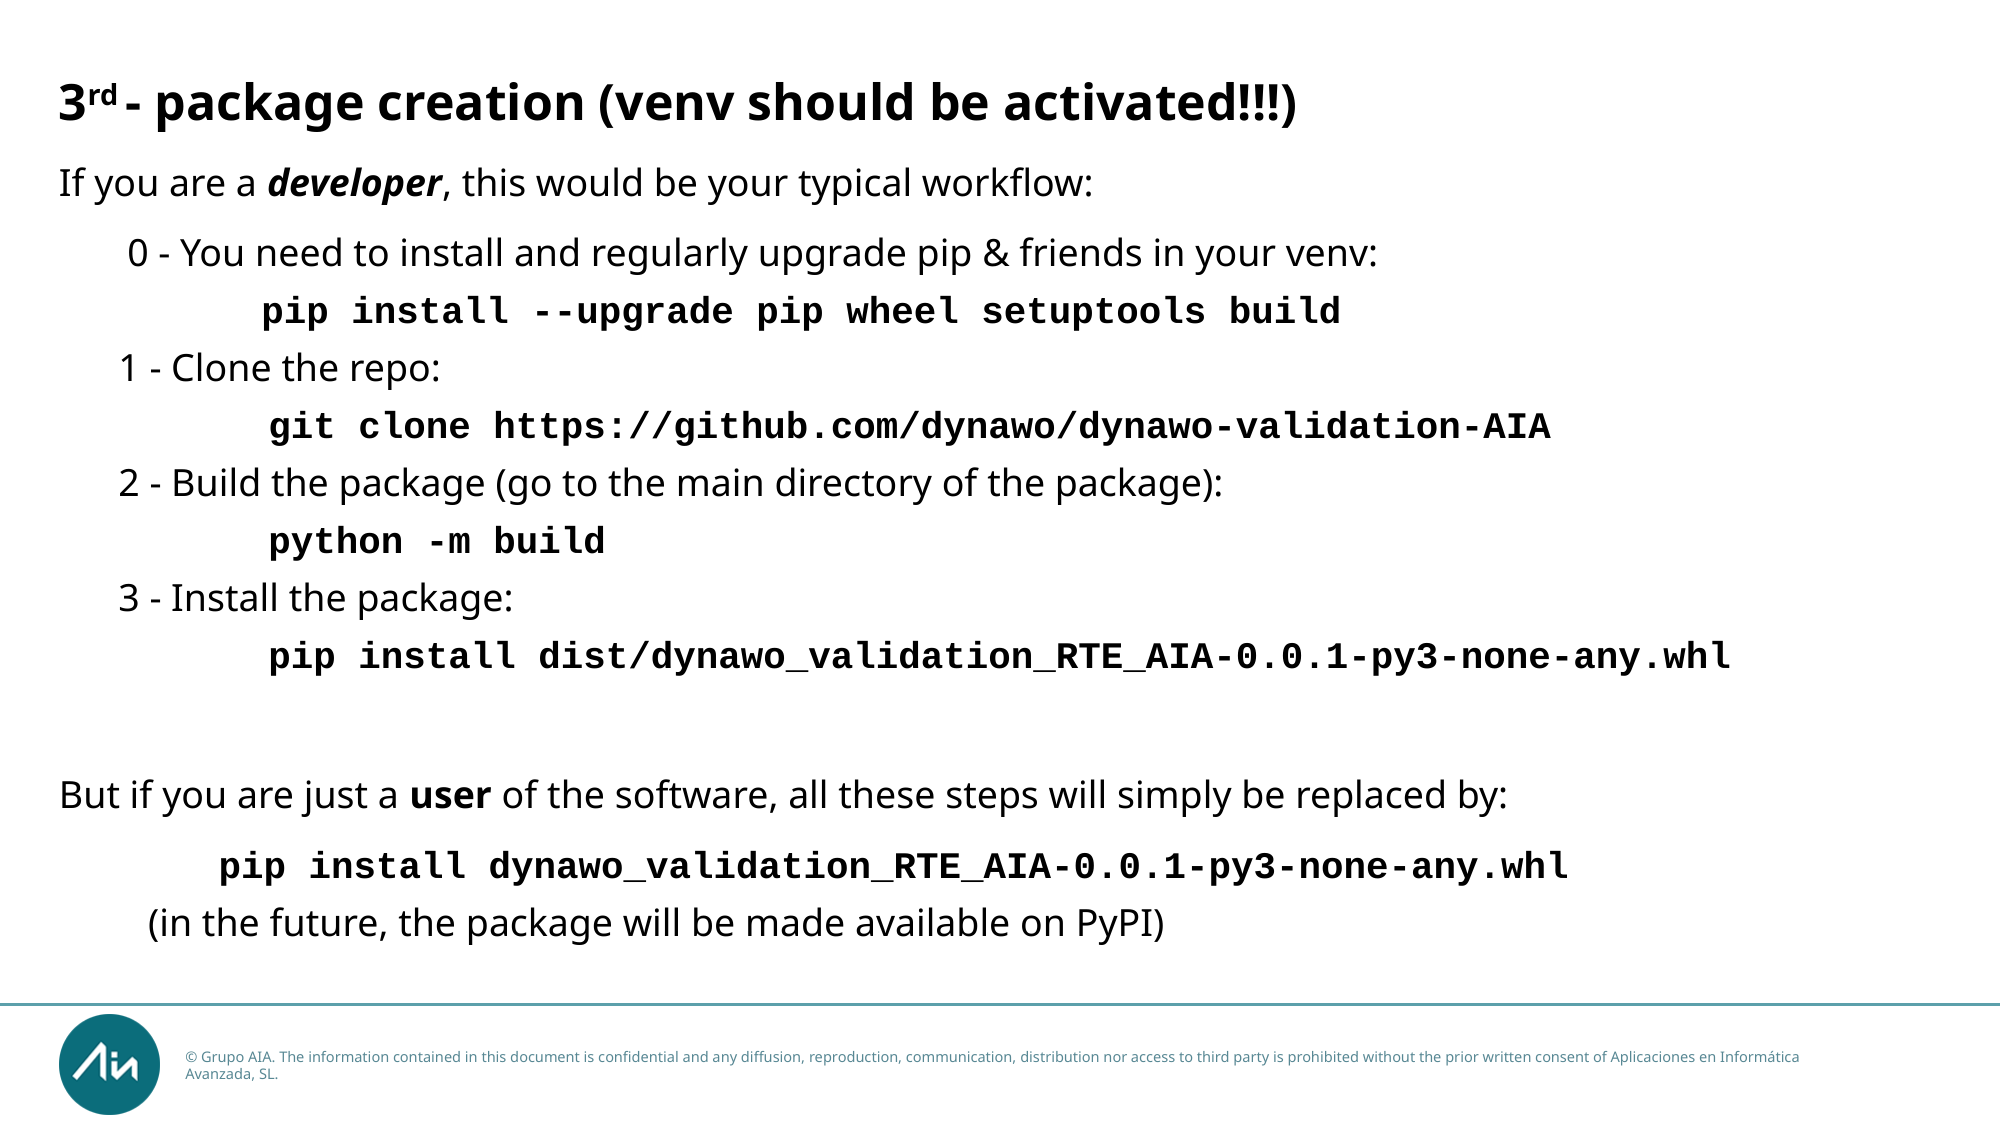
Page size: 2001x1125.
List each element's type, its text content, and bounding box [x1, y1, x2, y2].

title 3rd - package creation (venv should be activated!!!) [59, 70, 1941, 187]
picture [59, 1014, 160, 1115]
list If you are a developer, this would be your typical workflow: 0 - You need to install and regularly upgrade pip & friends in your venv: pip install --upgrade pip wheel setuptools build 1 - Clone the repo: git clone https://github.com/dynawo/dynawo-validation-AIA 2 - Build the package (go to the main directory of the package): python -m build 3 - Install the package: pip install dist/dynawo_validation_RTE_AIA-0.0.1-py3-none-any.whl But if you are just a user of the software, all these steps will simply be replaced by: pip install dynawo_validation_RTE_AIA-0.0.1-py3-none-any.whl (in the future, the package will be made available on PyPI) [59, 158, 1911, 978]
